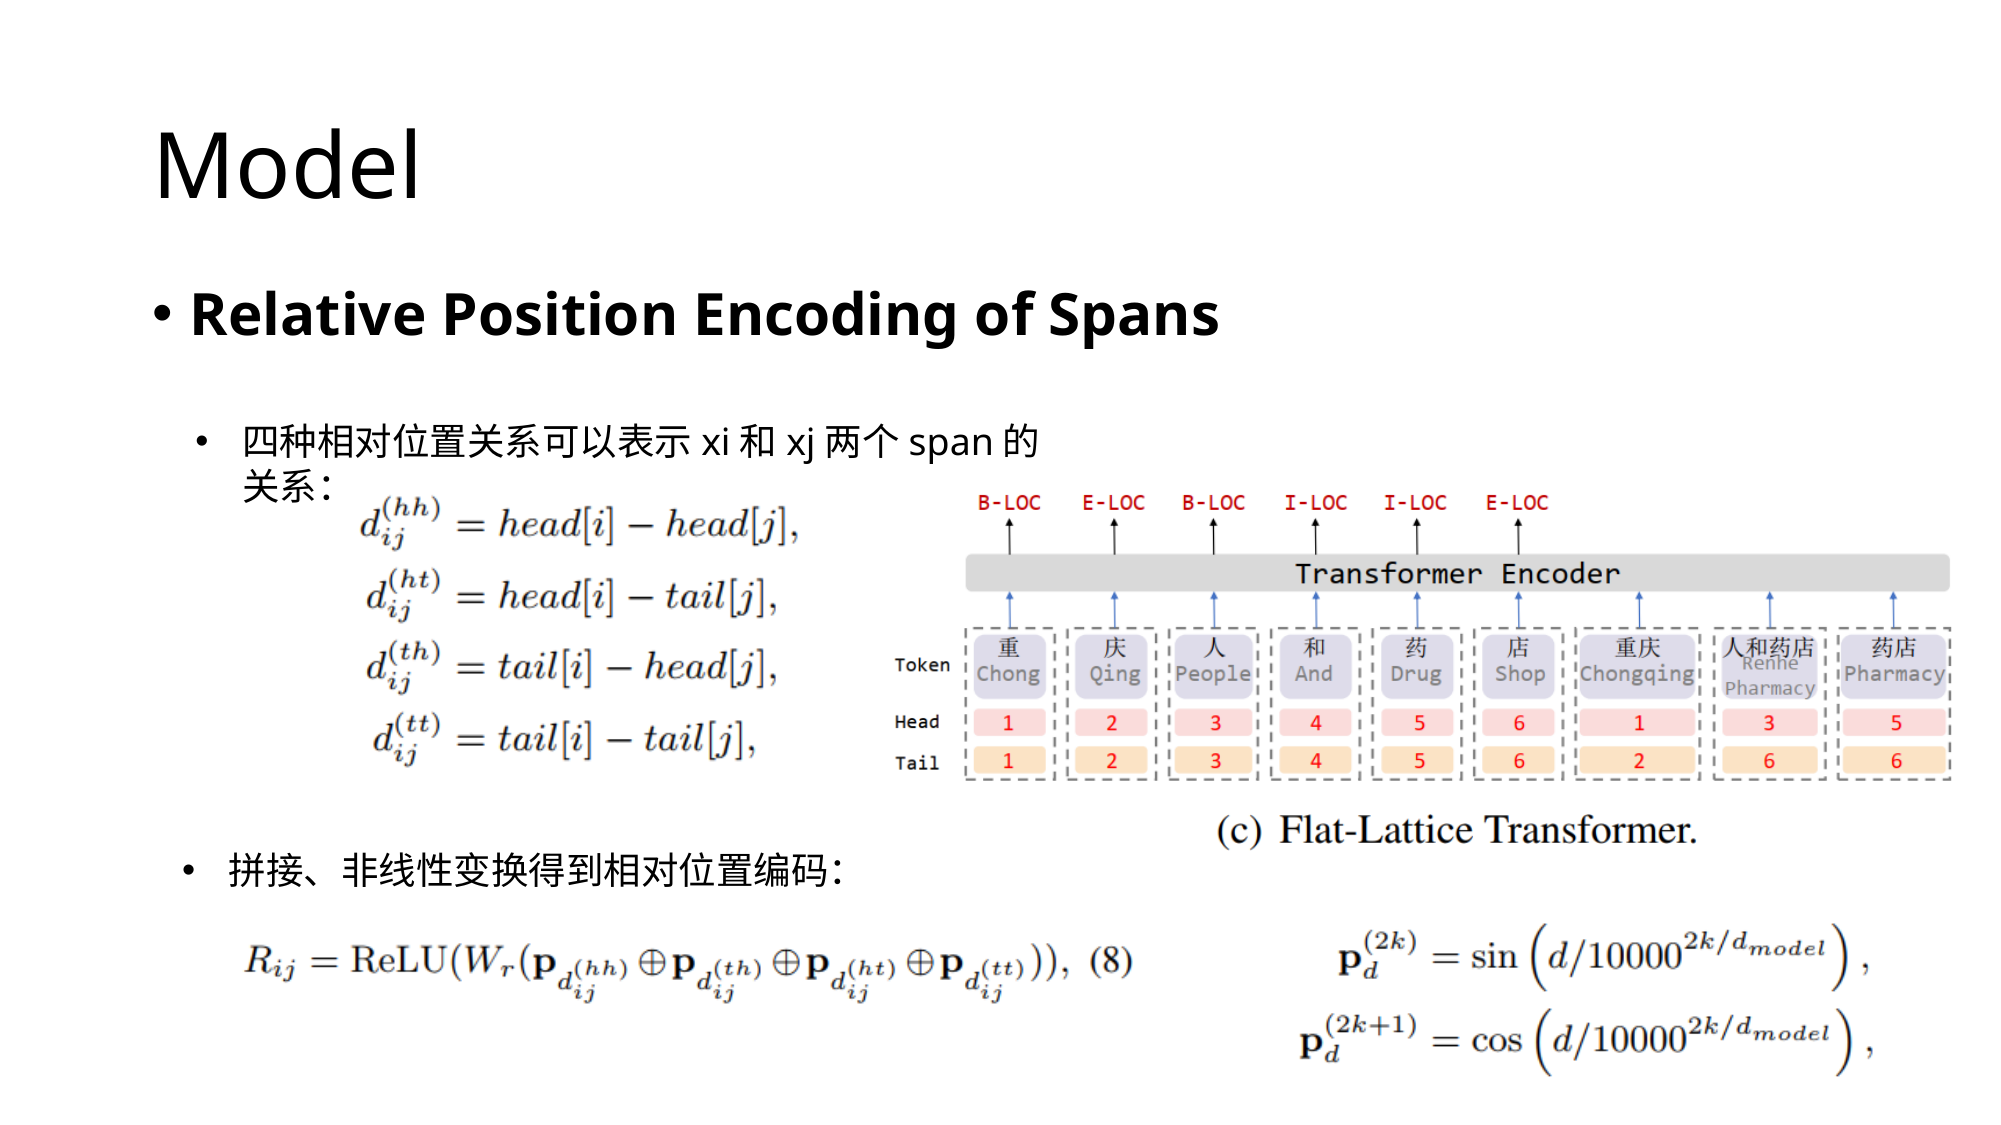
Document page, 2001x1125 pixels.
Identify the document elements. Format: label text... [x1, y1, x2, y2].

picture [218, 912, 1147, 1029]
text_box 拼接、非线性变换得到相对位置编码： [167, 839, 1070, 900]
list Relative Position Encoding of Spans [137, 277, 1863, 992]
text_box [881, 479, 2000, 883]
picture [355, 475, 1070, 810]
title Model [137, 59, 1863, 277]
picture [1268, 916, 1904, 1097]
text_box 四种相对位置关系可以表示xi和xj两个span的关系： [180, 410, 1083, 516]
